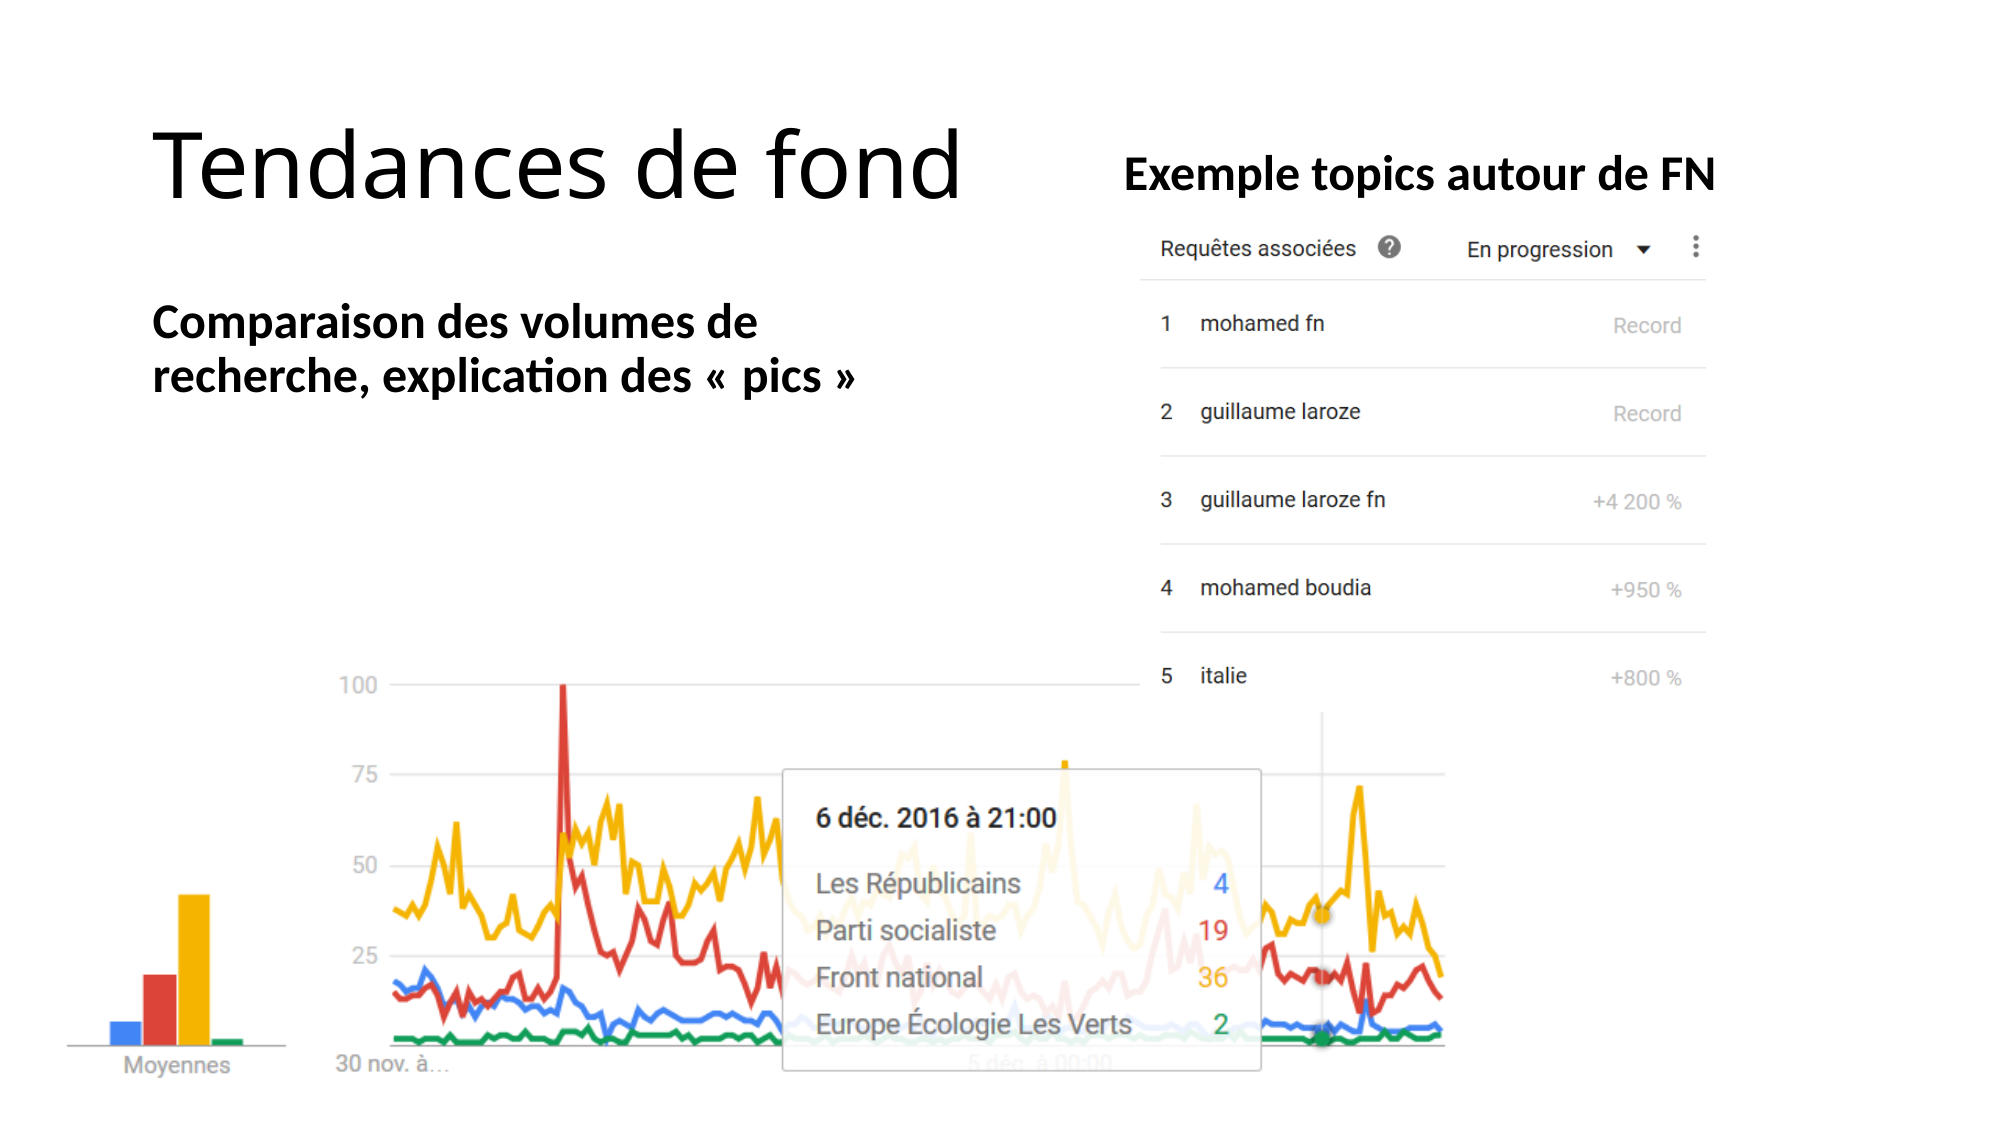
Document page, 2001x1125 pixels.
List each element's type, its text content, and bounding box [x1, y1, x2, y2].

picture [36, 222, 1706, 1125]
list Exemple topics autour de FN [1108, 73, 1960, 209]
title Tendances de fond [137, 59, 1863, 278]
list Comparaison des volumes de recherche, explication des « pics » [137, 275, 984, 411]
